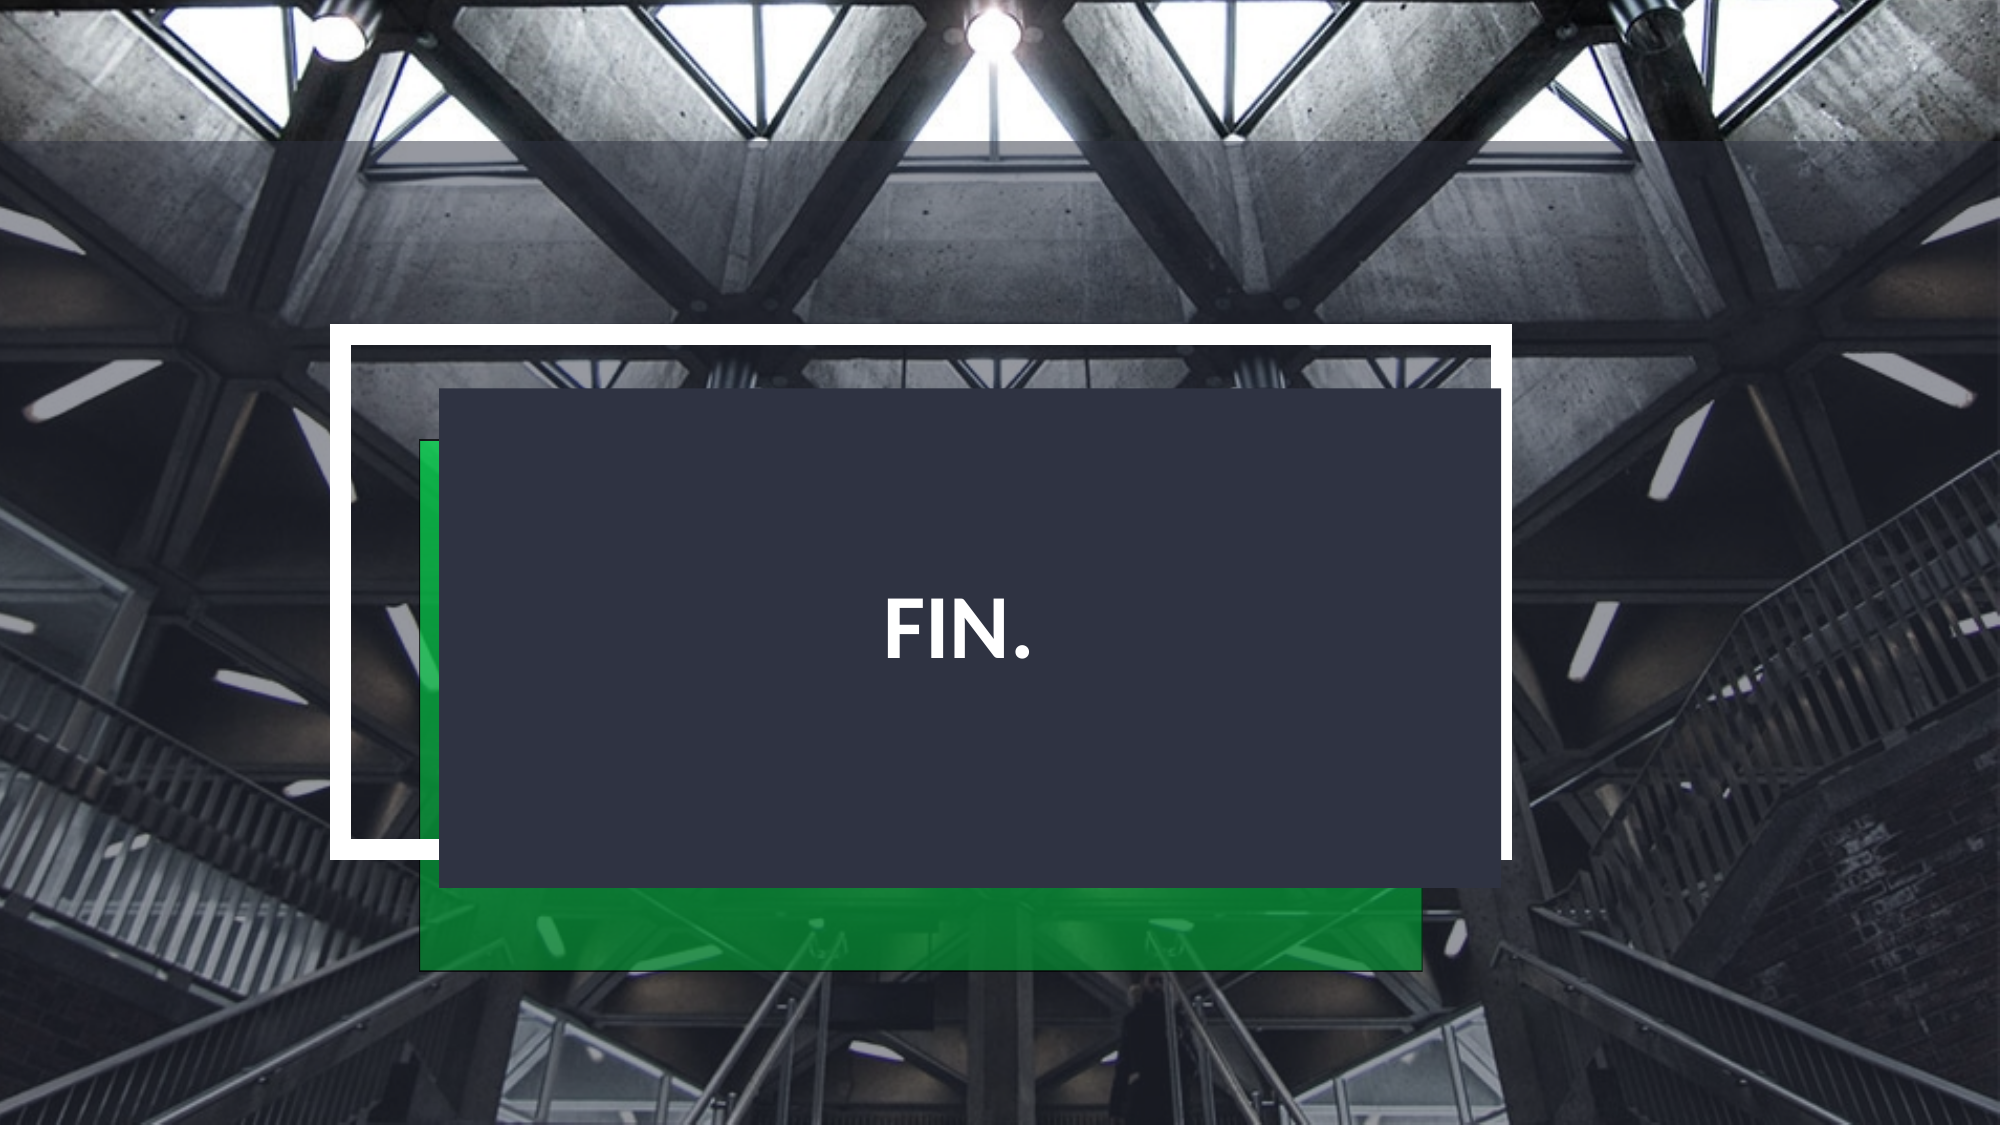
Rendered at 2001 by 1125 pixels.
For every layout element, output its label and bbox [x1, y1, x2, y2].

text_box [340, 334, 1502, 972]
picture [0, 0, 2000, 1125]
